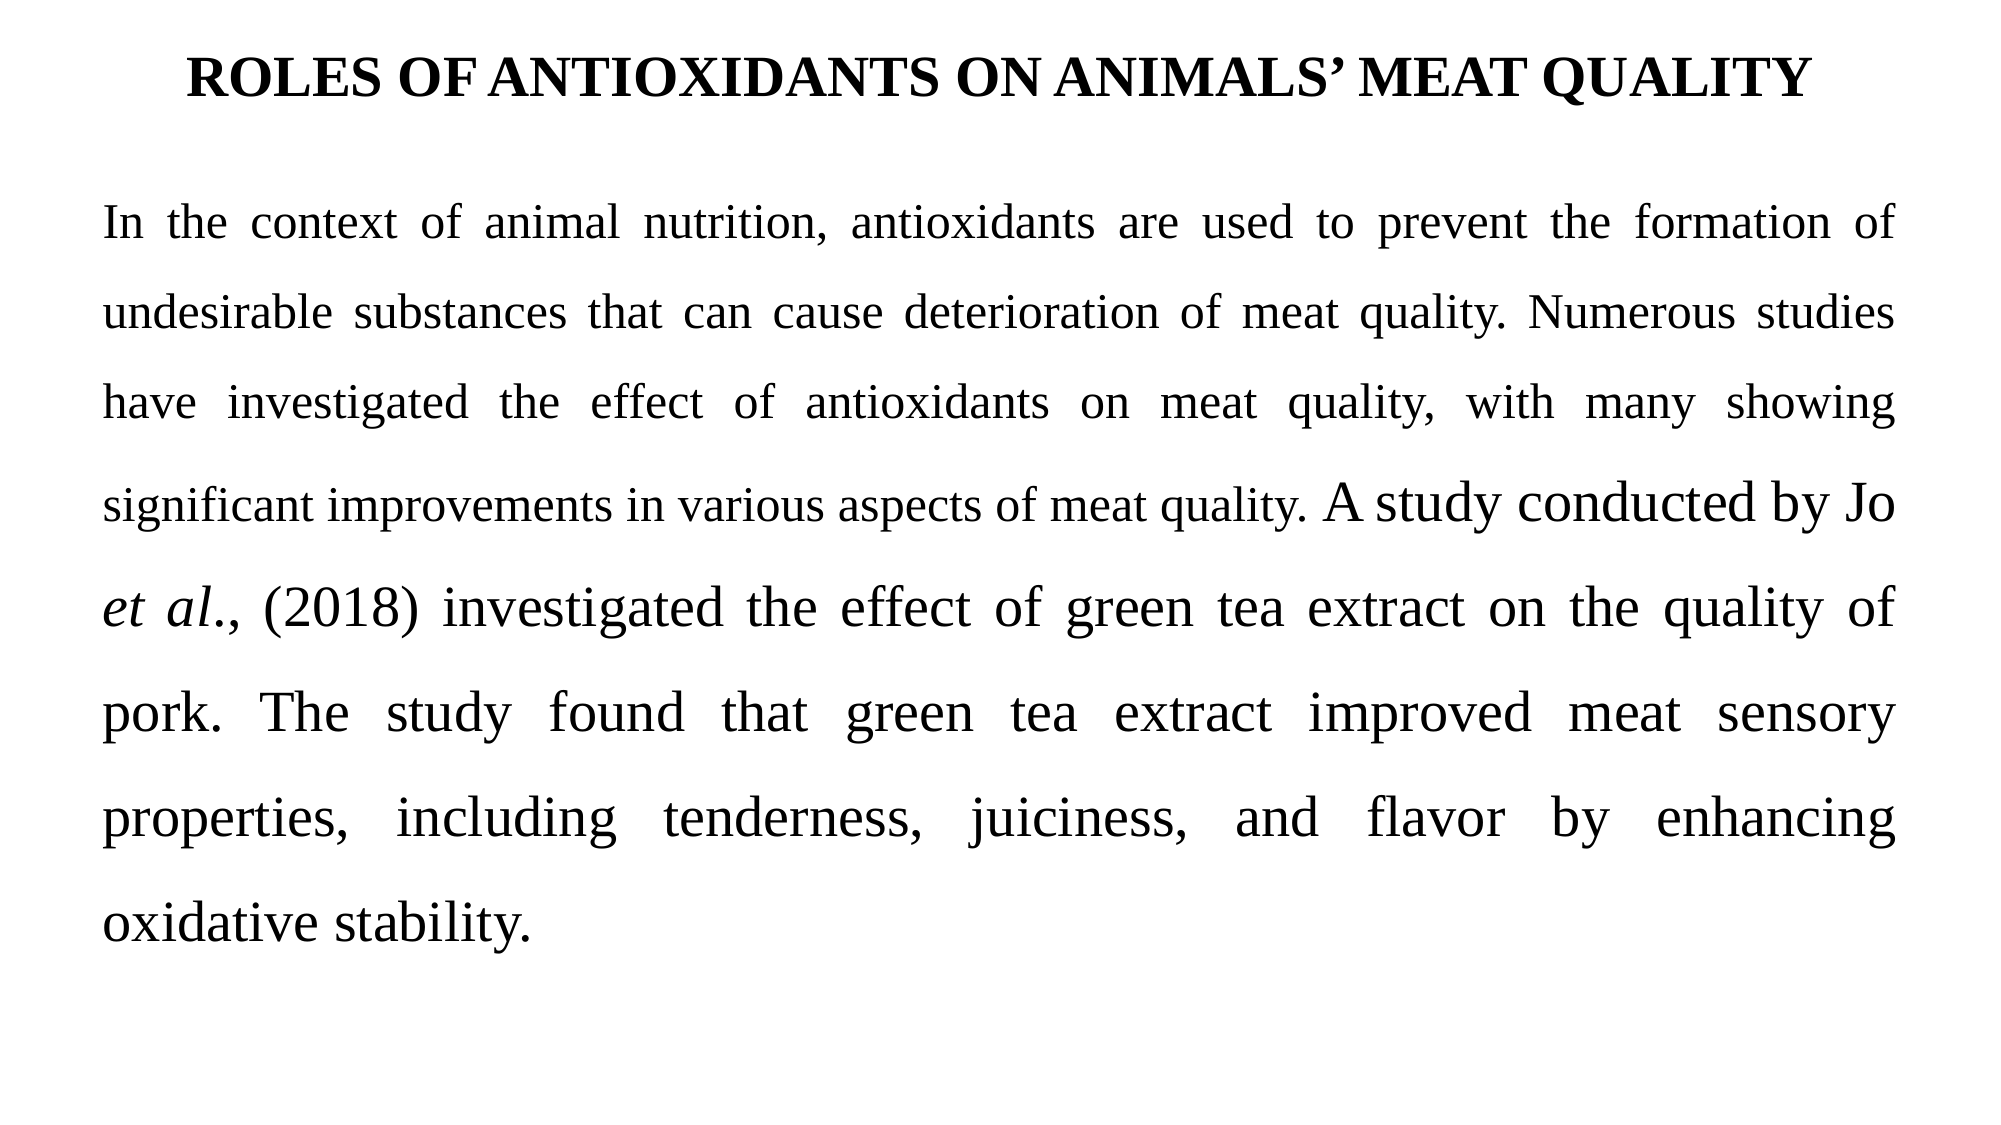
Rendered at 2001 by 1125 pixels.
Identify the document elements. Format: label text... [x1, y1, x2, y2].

title ROLES OF ANTIOXIDANTS ON ANIMALS’ MEAT QUALITY [137, 25, 1863, 121]
list In the context of animal nutrition, antioxidants are used to prevent the formation of undesirable substances that can cause deterioration of meat quality. Numerous studies have investigated the effect of antioxidants on meat quality, with many showing significant improvements in various aspects of meat quality. A study conducted by Jo et al., (2018) investigated the effect of green tea extract on the quality of pork. The study found that green tea extract improved meat sensory properties, including tenderness, juiciness, and flavor by enhancing oxidative stability. [87, 150, 1913, 1080]
